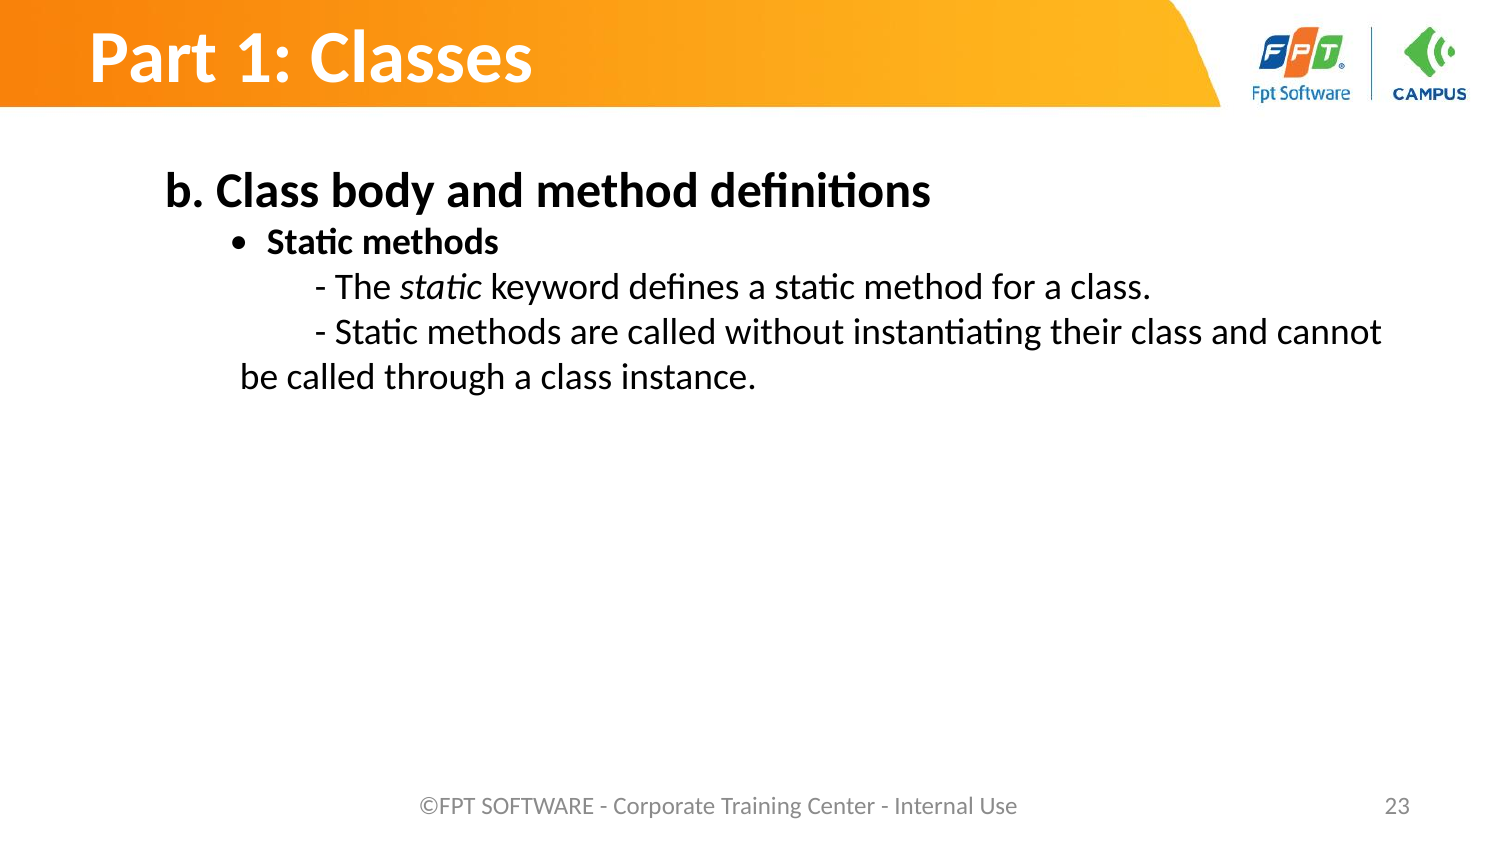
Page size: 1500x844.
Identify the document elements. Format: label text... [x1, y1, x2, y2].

text_box ‹#› [1074, 782, 1425, 827]
text_box b. Class body and method definitions Static methods - The static keyword defines a static method for a class. - Static methods are called without instantiating their class and cannot be called through a class instance. [74, 150, 1425, 754]
picture [0, 0, 1500, 844]
text_box Part 1: Classes [74, 0, 1175, 106]
text_box ©FPT SOFTWARE - Corporate Training Center - Internal Use [395, 782, 1043, 827]
